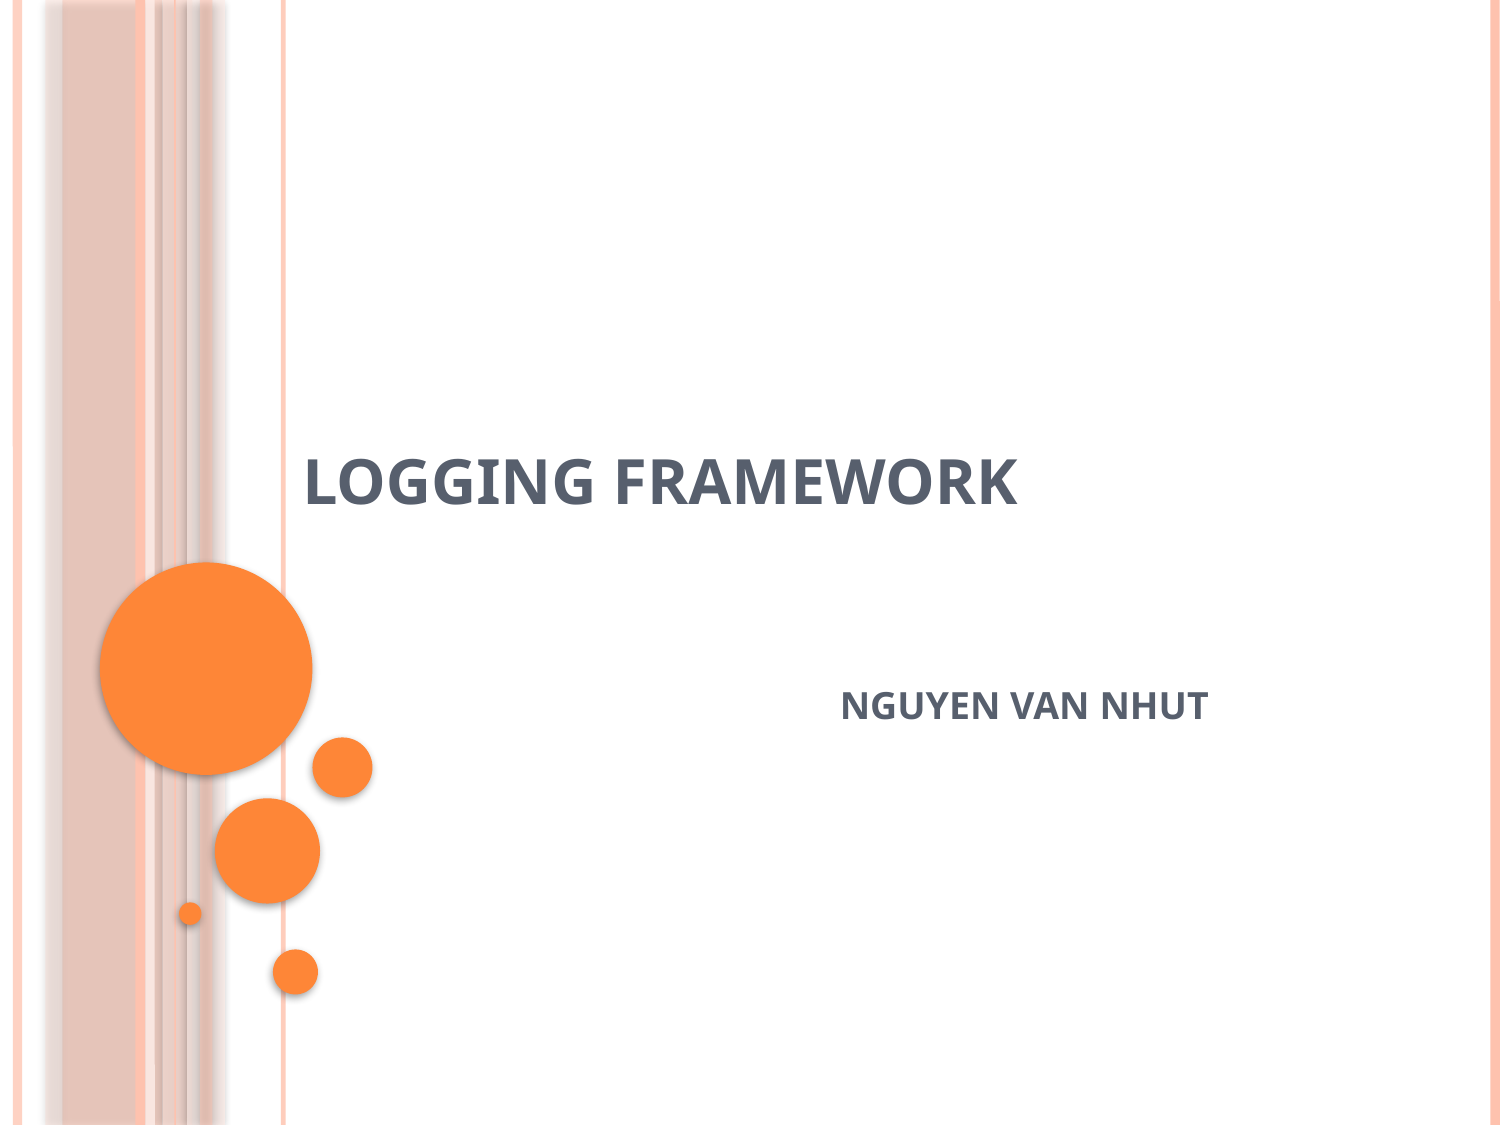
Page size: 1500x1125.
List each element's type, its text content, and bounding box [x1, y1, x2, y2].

title LOGGING FRAMEWORK [287, 324, 1300, 525]
subtitle NGUYEN VAN NHUT [825, 675, 1400, 900]
